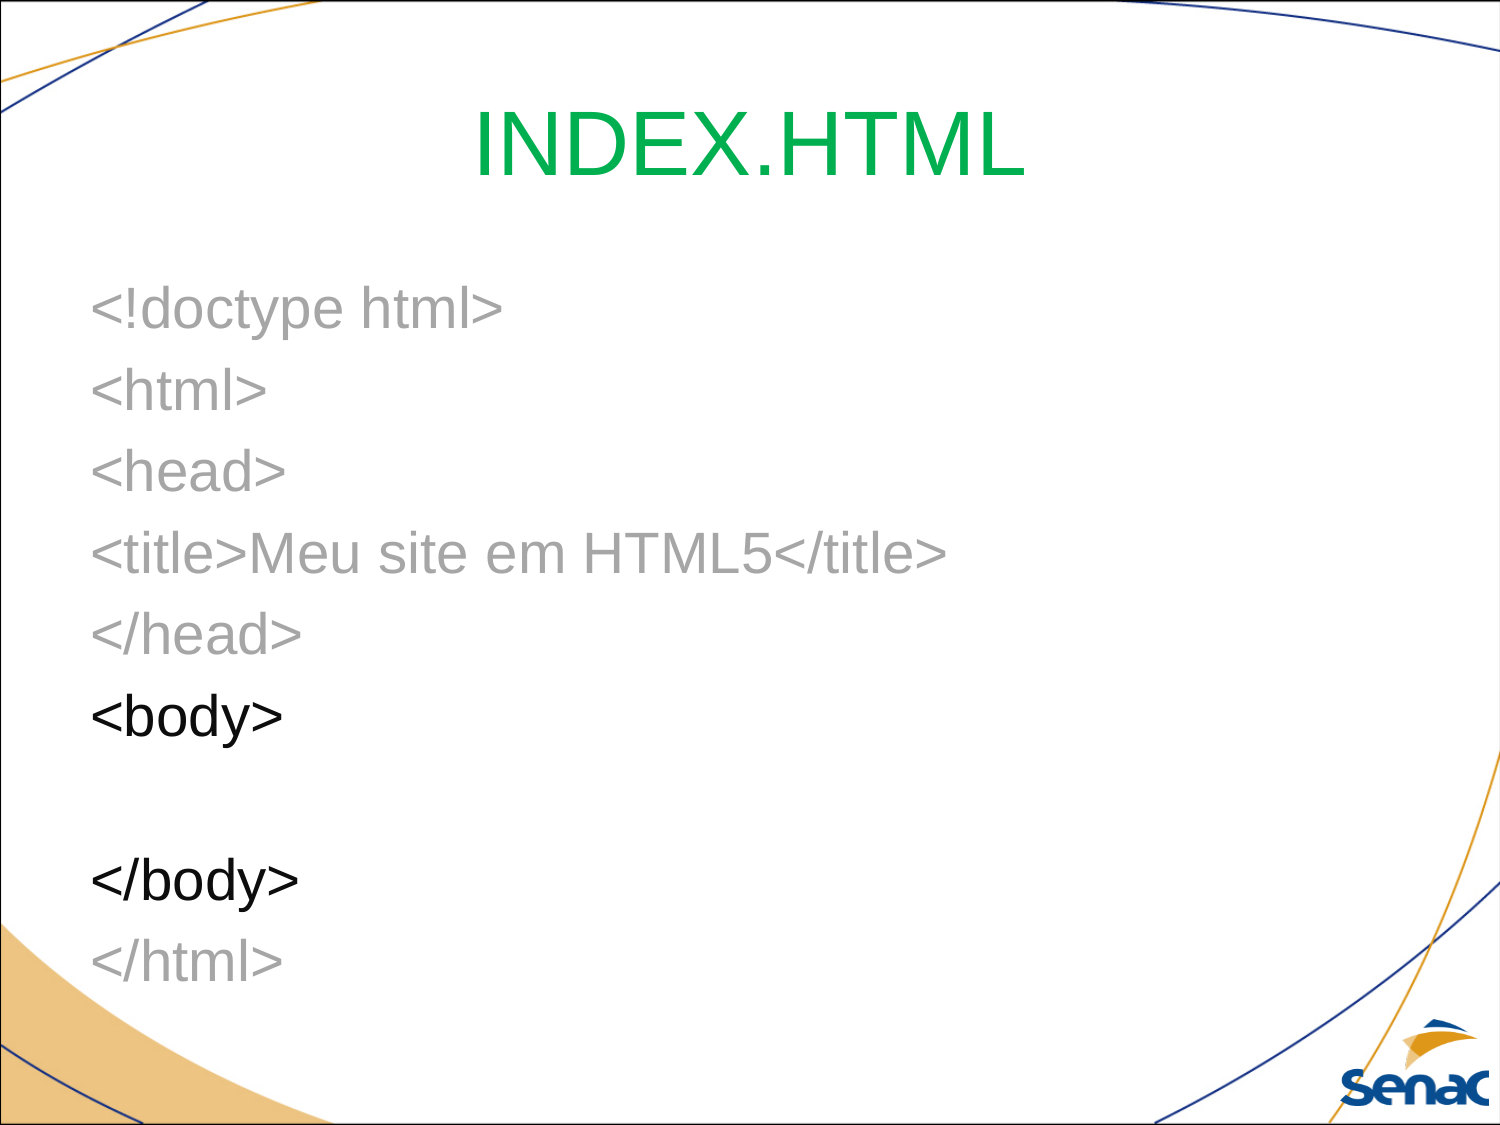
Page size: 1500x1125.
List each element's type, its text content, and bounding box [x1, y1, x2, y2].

picture [0, 0, 1500, 1125]
title INDEX.HTML [74, 44, 1426, 233]
list <!doctype html> <html> <head> <title>Meu site em HTML5</title> </head> <body> </body> </html> [74, 262, 1426, 1006]
